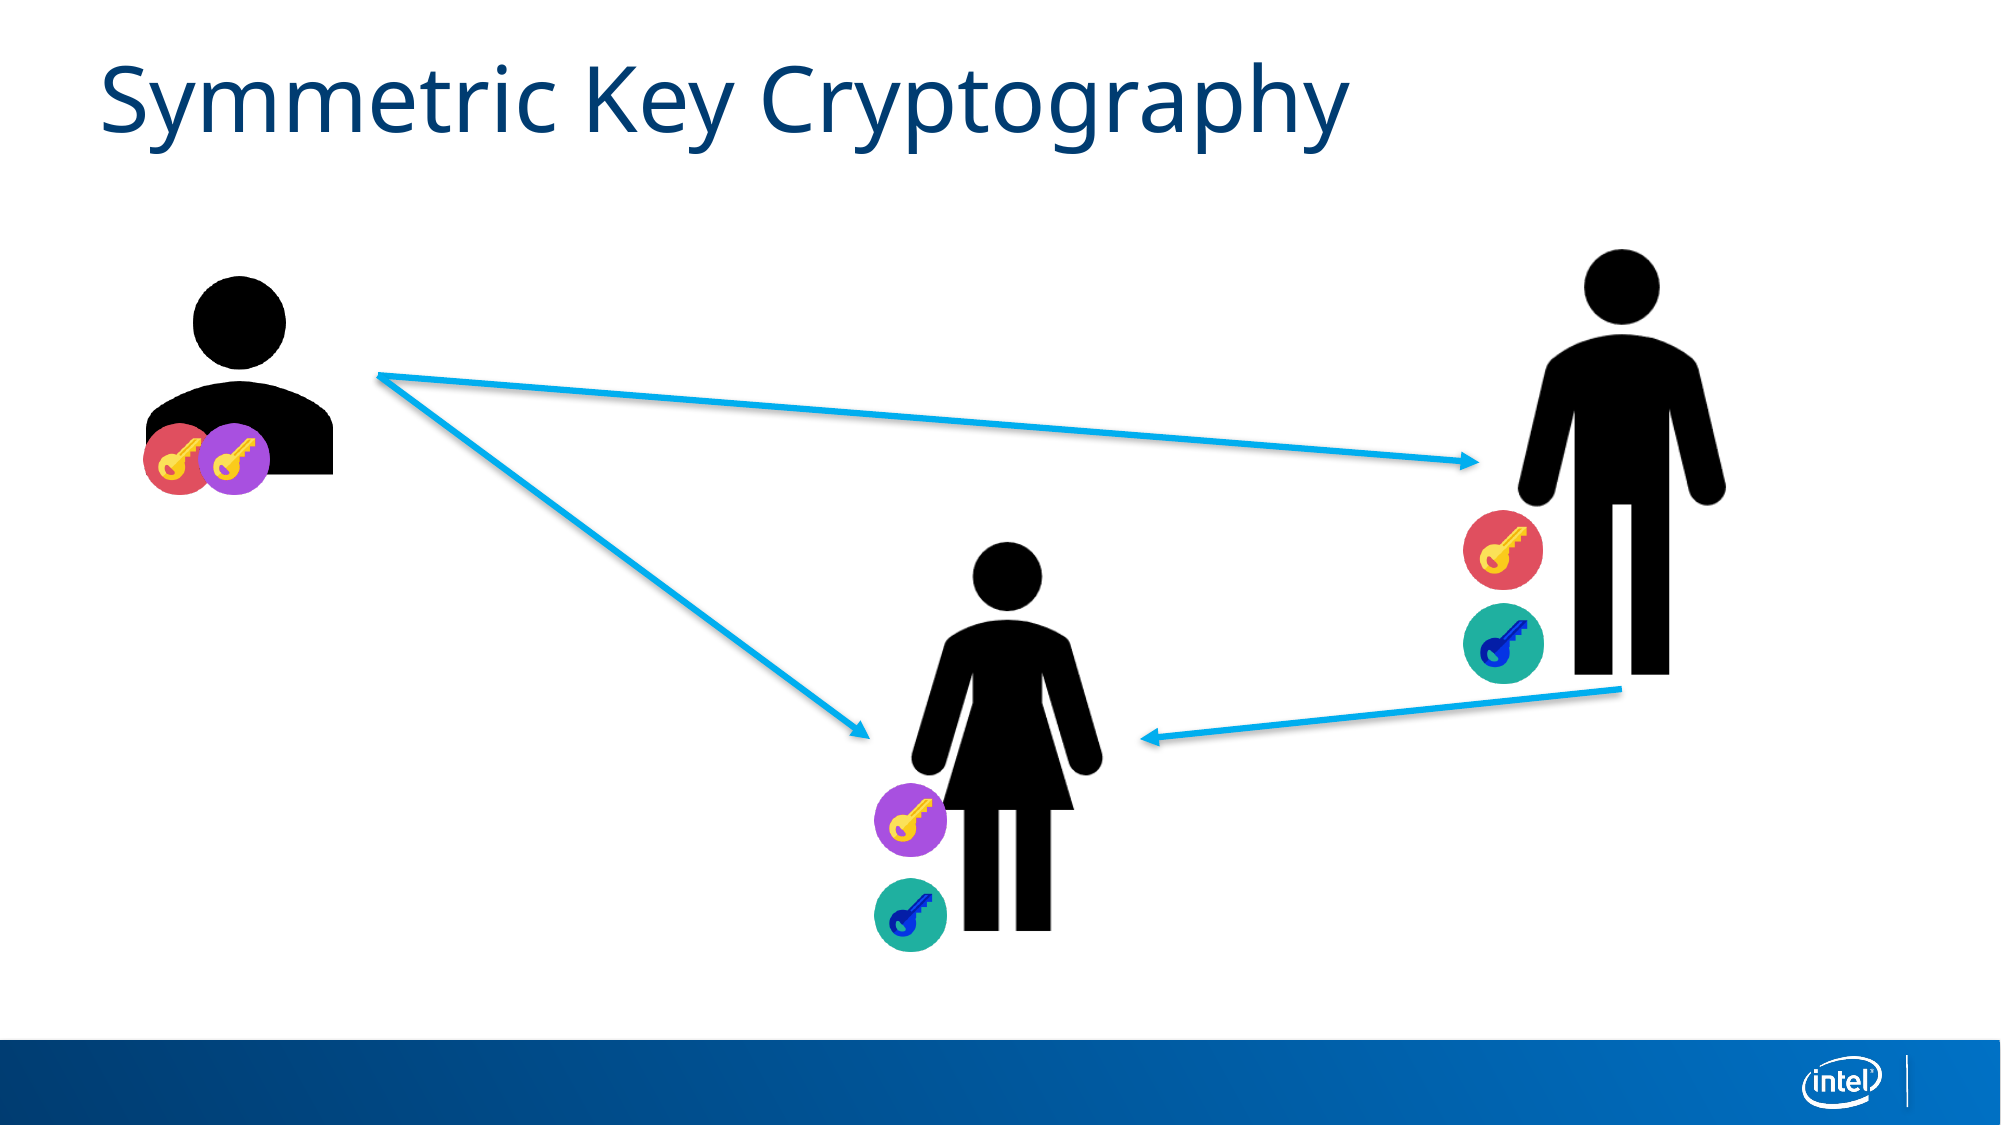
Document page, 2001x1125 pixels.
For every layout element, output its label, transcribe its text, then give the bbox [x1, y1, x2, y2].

picture [143, 423, 271, 496]
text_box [1139, 688, 1623, 740]
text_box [871, 374, 1480, 463]
picture [1462, 235, 1765, 690]
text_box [377, 374, 871, 740]
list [99, 235, 379, 515]
title Symmetric Key Cryptography [99, 67, 1900, 258]
picture [869, 528, 1141, 952]
picture [1802, 1056, 1882, 1109]
